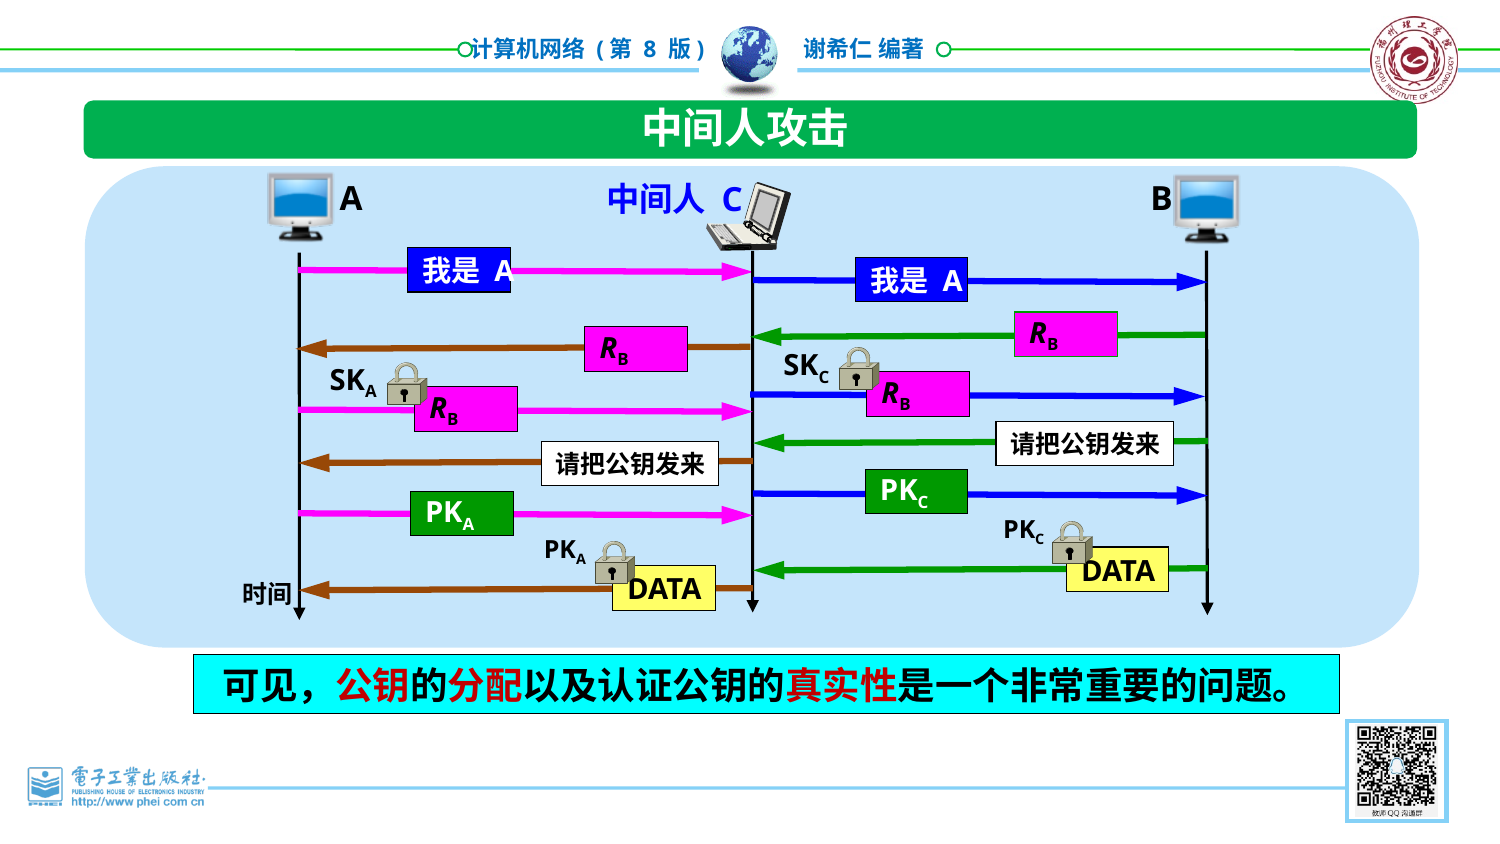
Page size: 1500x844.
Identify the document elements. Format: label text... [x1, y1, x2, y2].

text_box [295, 326, 751, 354]
text_box [1201, 599, 1214, 616]
picture [1355, 724, 1438, 817]
text_box B [1135, 169, 1188, 225]
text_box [297, 526, 754, 611]
picture [23, 764, 208, 809]
picture [1370, 16, 1458, 104]
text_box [756, 468, 1209, 505]
text_box 时间 [227, 570, 293, 616]
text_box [297, 353, 754, 432]
picture [719, 24, 779, 94]
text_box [754, 420, 1209, 467]
picture [264, 170, 338, 244]
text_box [752, 257, 1209, 303]
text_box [752, 505, 1209, 592]
text_box 可见，公钥的分配以及认证公钥的真实性是一个非常重要的问题。 [193, 654, 1340, 714]
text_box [749, 311, 1206, 339]
text_box [875, 100, 1418, 159]
text_box [83, 100, 626, 159]
text_box A [335, 169, 378, 225]
text_box 中间人 C [591, 170, 758, 226]
picture [1170, 172, 1244, 245]
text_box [754, 339, 1206, 417]
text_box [297, 247, 747, 293]
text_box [297, 490, 754, 525]
text_box [82, 164, 1422, 650]
text_box 中间人攻击 [626, 94, 875, 160]
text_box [297, 440, 754, 486]
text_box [705, 182, 791, 251]
